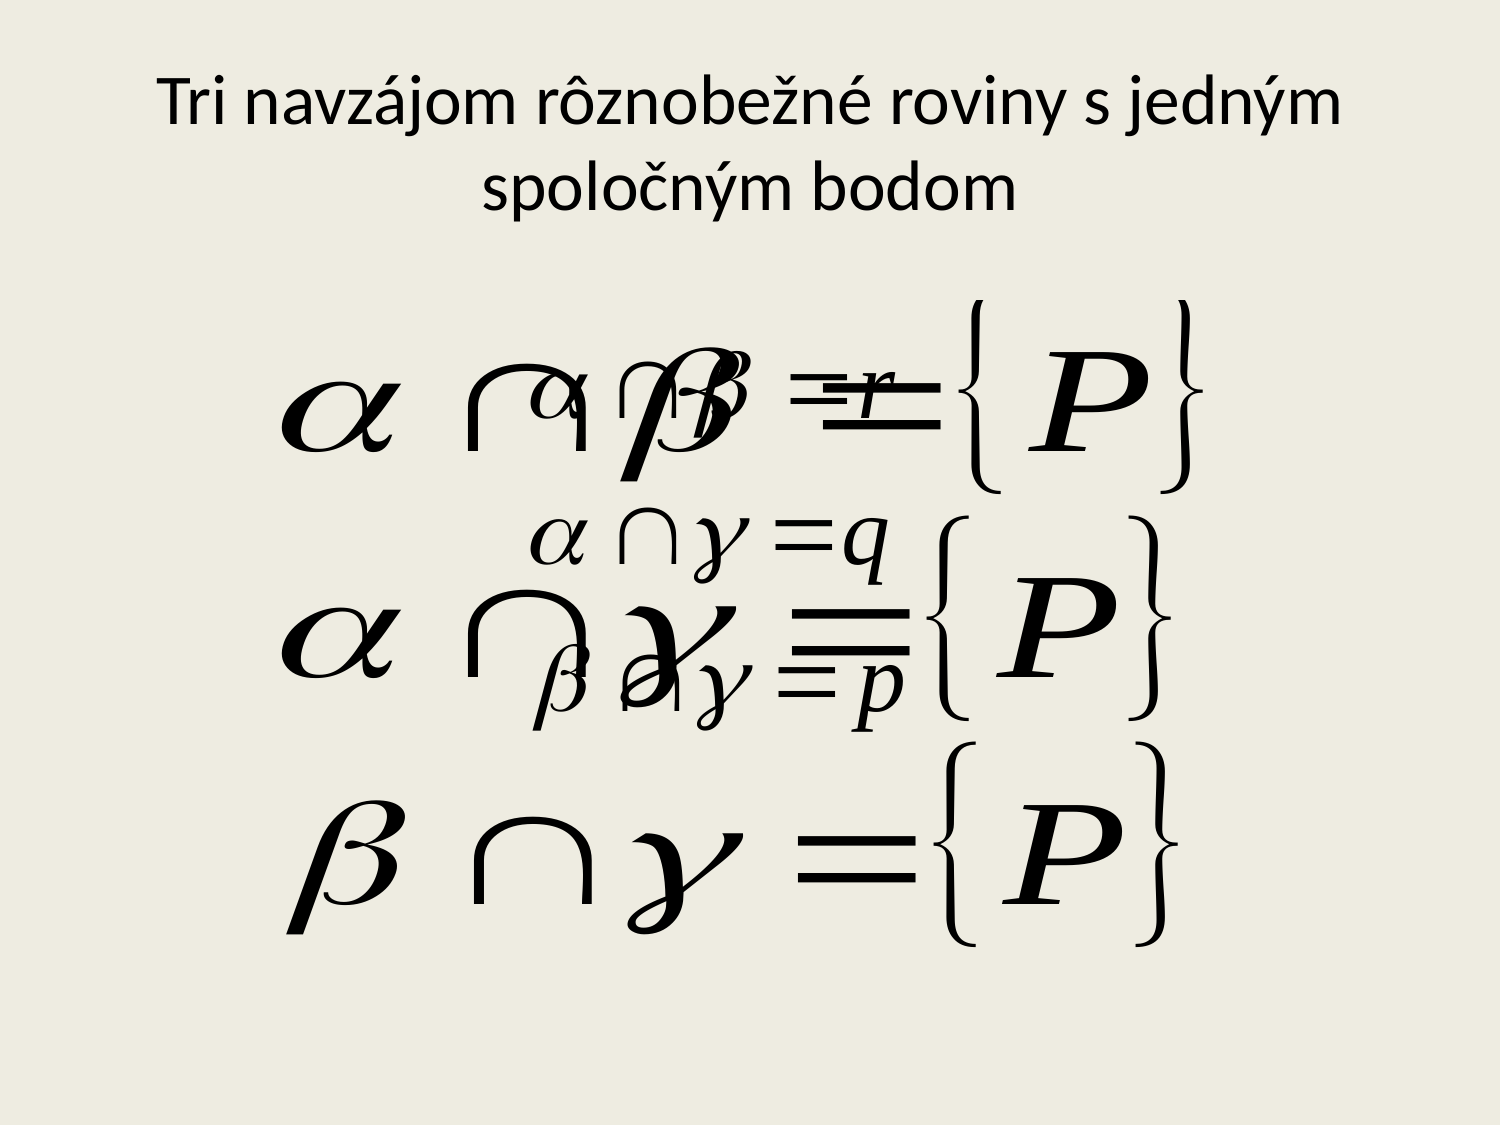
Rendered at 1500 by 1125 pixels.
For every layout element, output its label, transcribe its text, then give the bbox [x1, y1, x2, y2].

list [249, 300, 1251, 968]
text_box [515, 327, 924, 899]
title Tri navzájom rôznobežné roviny s jedným spoločným bodom [75, 45, 1425, 233]
